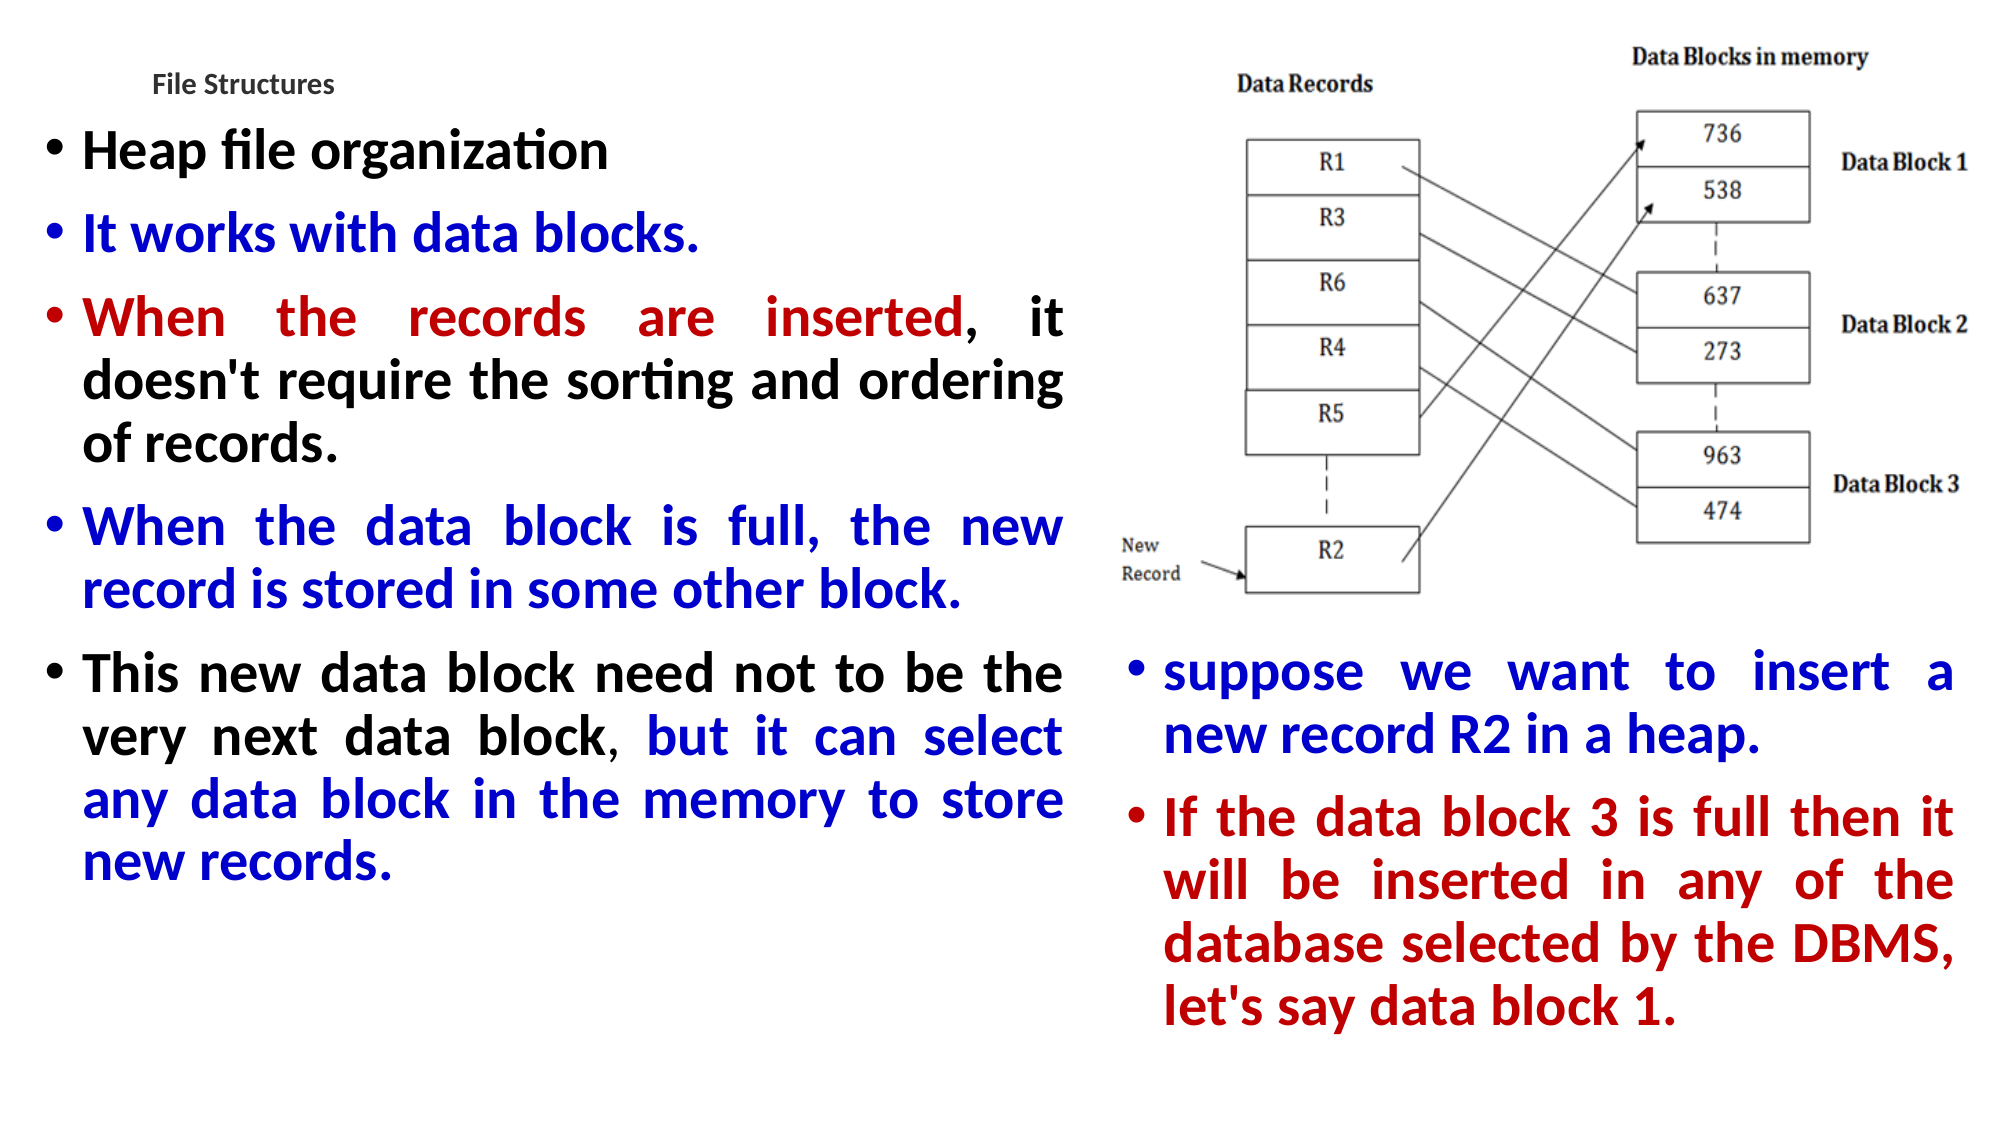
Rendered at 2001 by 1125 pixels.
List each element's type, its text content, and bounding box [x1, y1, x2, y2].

picture [1111, 19, 1971, 606]
text_box suppose we want to insert a new record R2 in a heap. If the data block 3 is full then it will be inserted in any of the database selected by the DBMS, let's say data block 1. [1111, 632, 1971, 1098]
title File Structures [137, 59, 1106, 150]
list Heap file organization It works with data blocks. When the records are inserted, it doesn't require the sorting and ordering of records. When the data block is full, the new record is stored in some other block. This new data block need not to be the very next data block, but it can select any data block in the memory to store new records. [29, 111, 1080, 1066]
